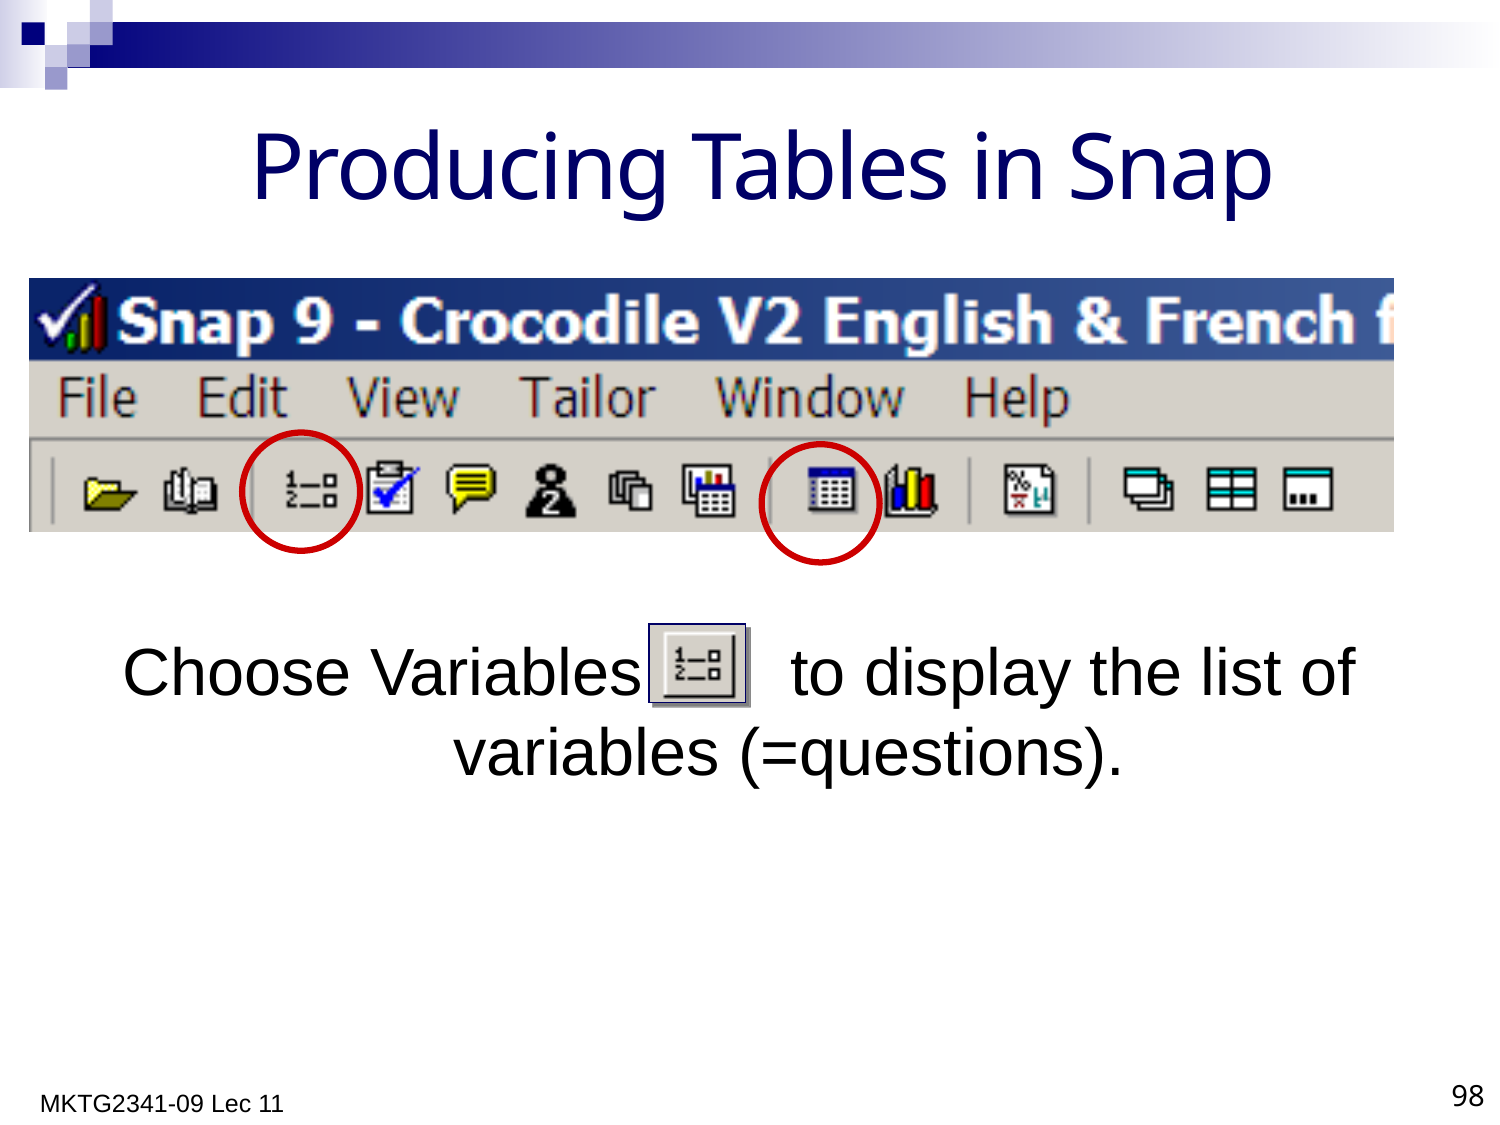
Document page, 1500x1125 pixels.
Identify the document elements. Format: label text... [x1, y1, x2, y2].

picture [649, 624, 745, 703]
text_box [774, 540, 867, 563]
slide_number 98 [1149, 1049, 1500, 1125]
picture [29, 278, 1394, 532]
slide_number MKTG2341-09 Lec 11 [24, 1046, 426, 1125]
text_box [267, 540, 336, 551]
title Producing Tables in Snap [62, 87, 1463, 238]
list Choose Variables to display the list of variables (=questions). [64, 621, 1416, 888]
